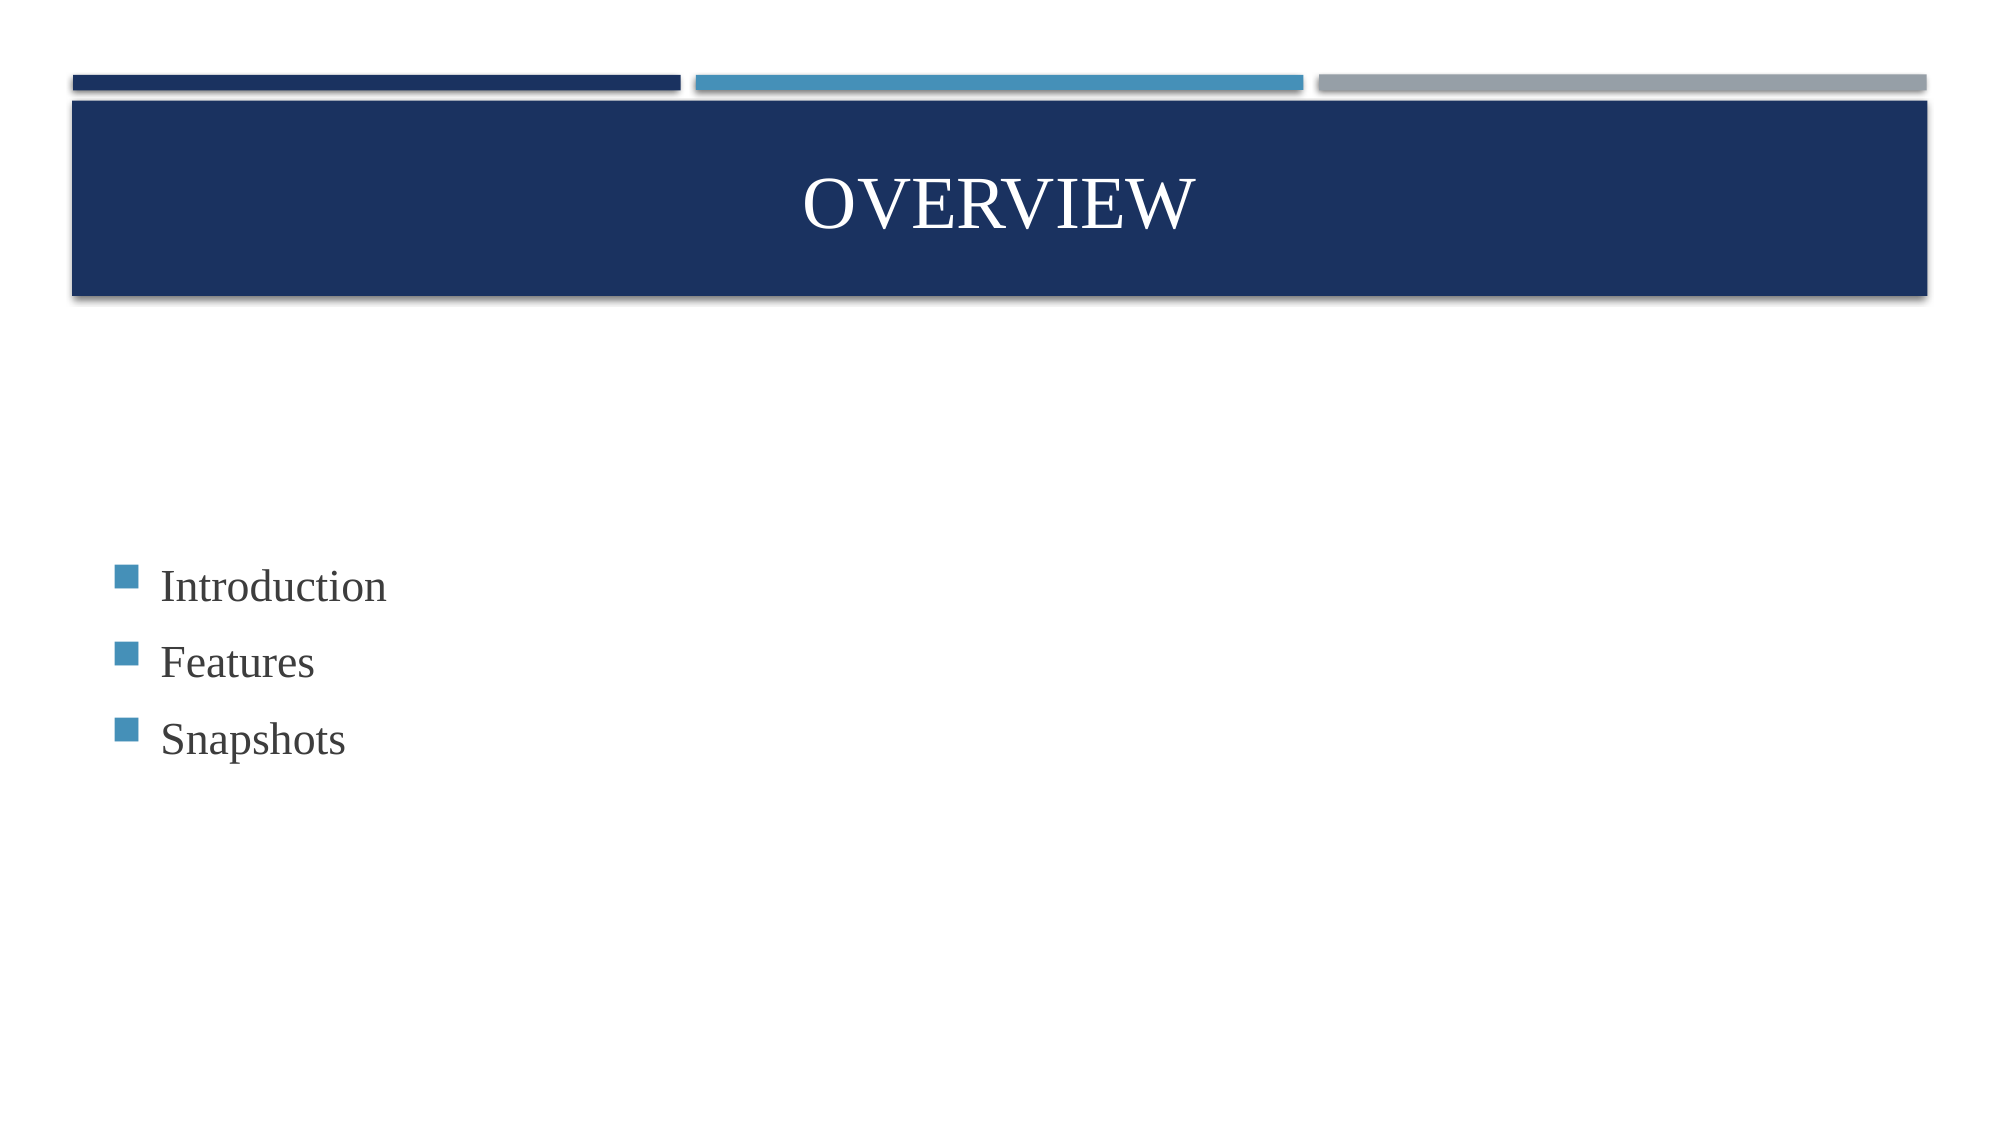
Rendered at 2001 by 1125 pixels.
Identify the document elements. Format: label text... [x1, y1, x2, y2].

list Introduction Features Snapshots [95, 357, 1905, 962]
title Overview [95, 115, 1905, 282]
